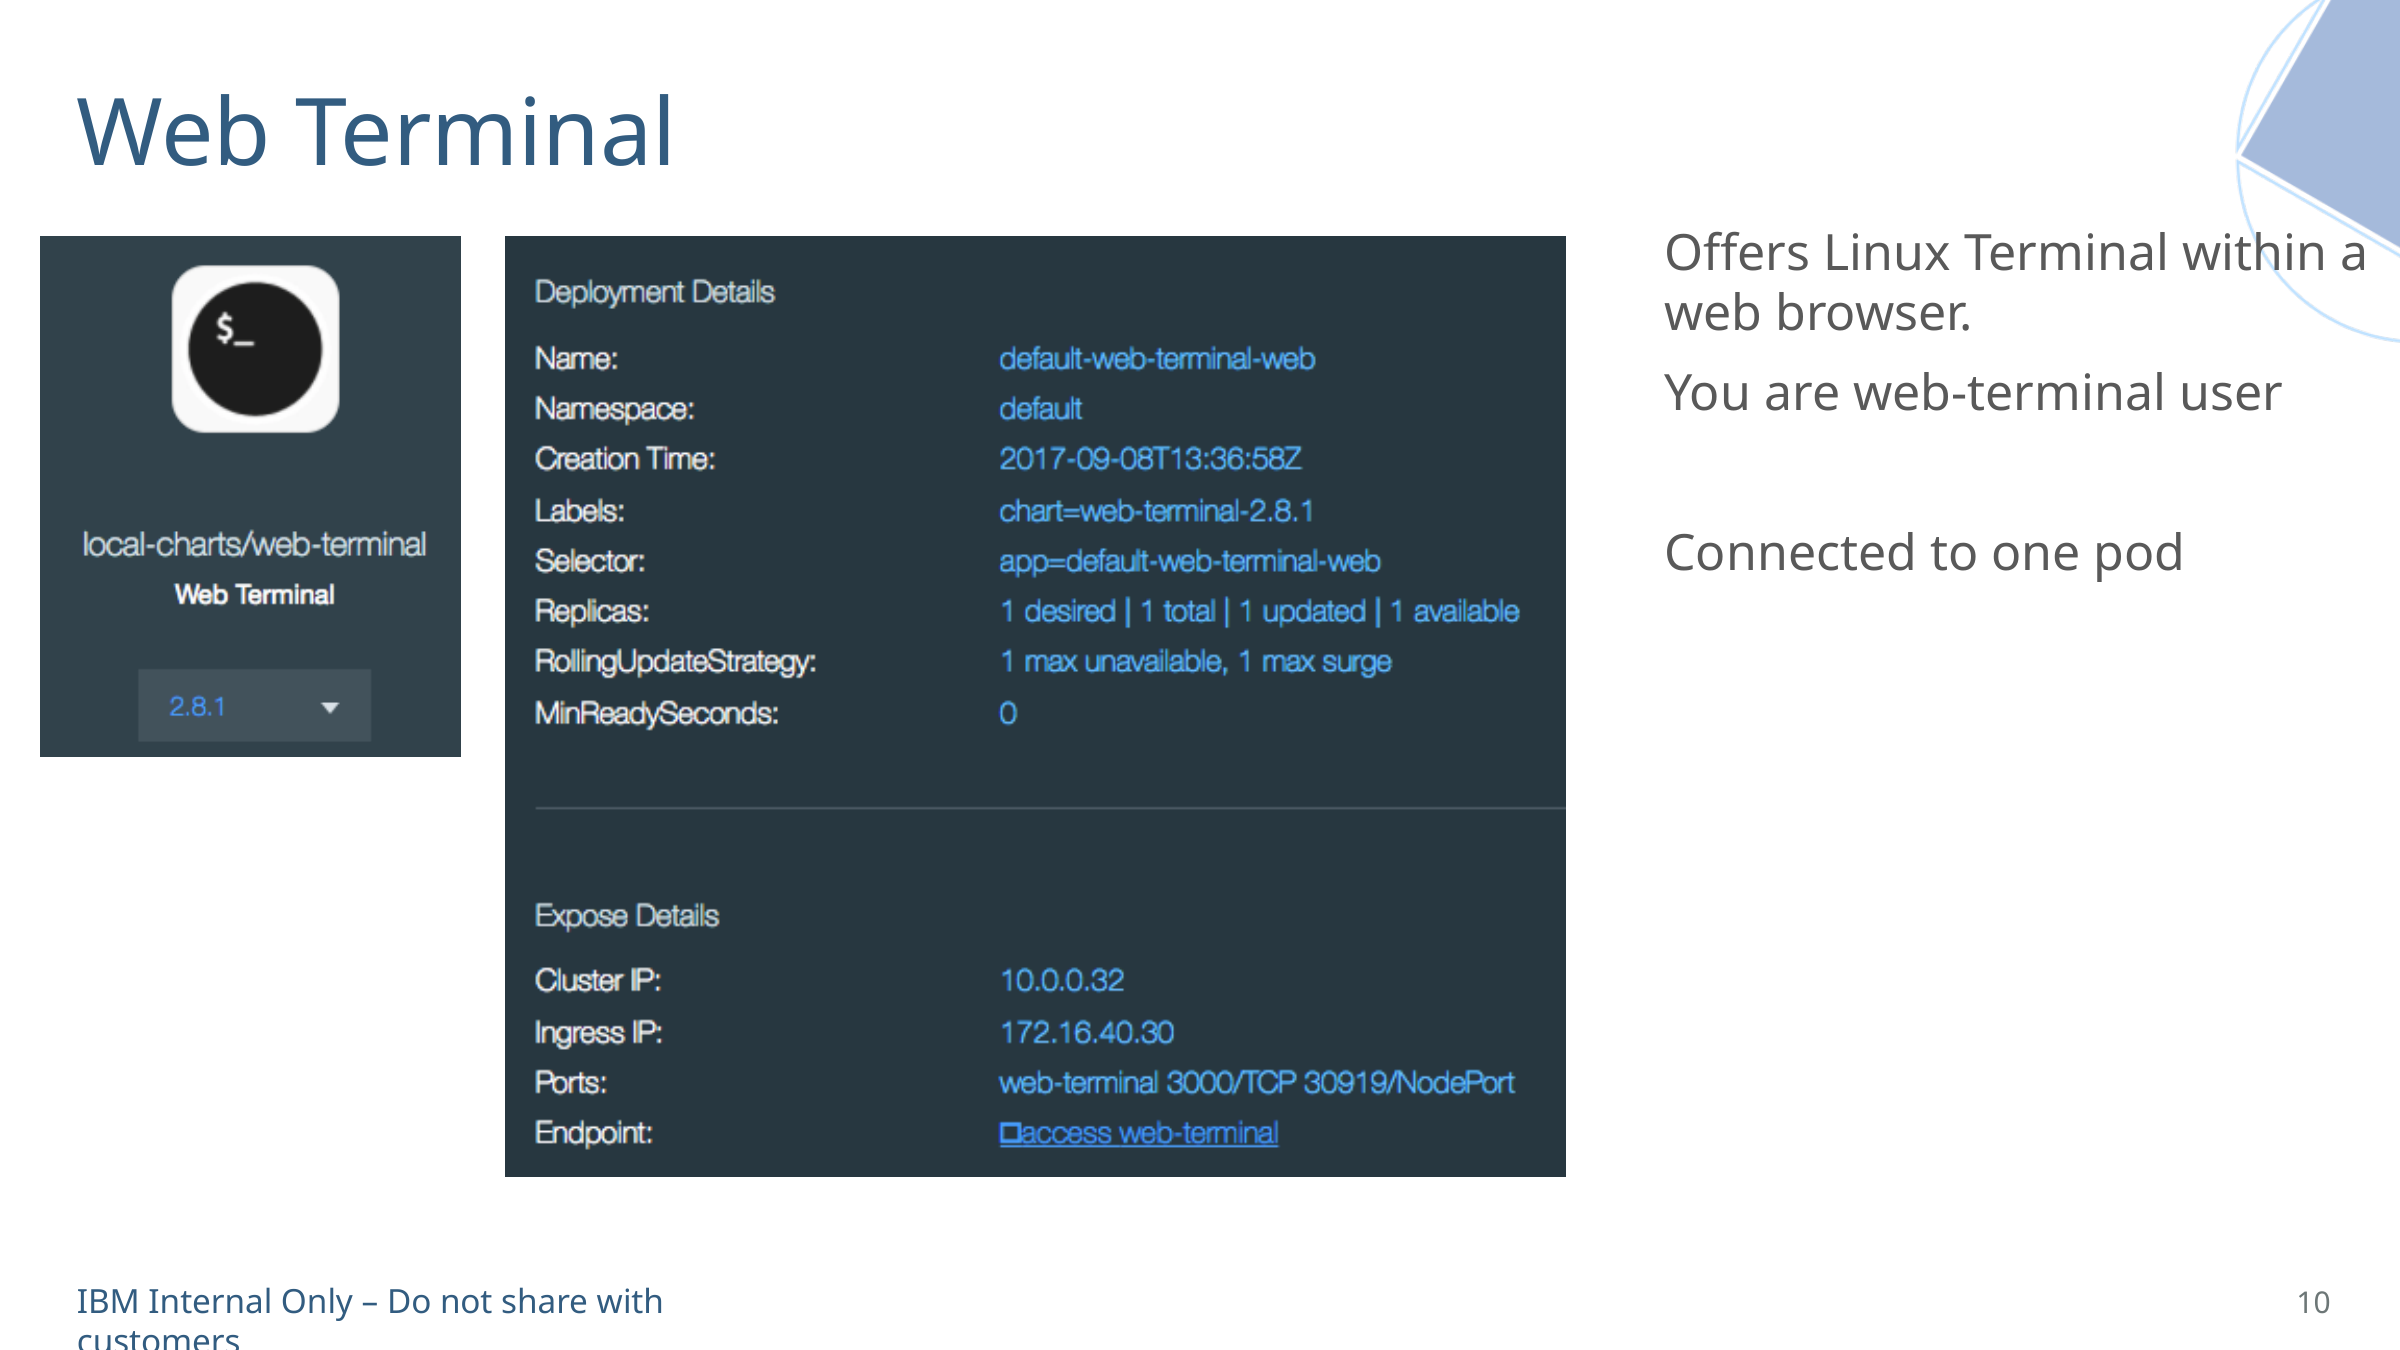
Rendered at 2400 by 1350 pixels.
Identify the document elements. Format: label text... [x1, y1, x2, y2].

list Offers Linux Terminal within a web browser. You are web-terminal user Connected to one pod [1664, 213, 2400, 1206]
title Web Terminal [76, 11, 2220, 185]
picture [40, 236, 461, 757]
slide_number 10 [2240, 1268, 2346, 1340]
picture [504, 236, 1566, 1177]
